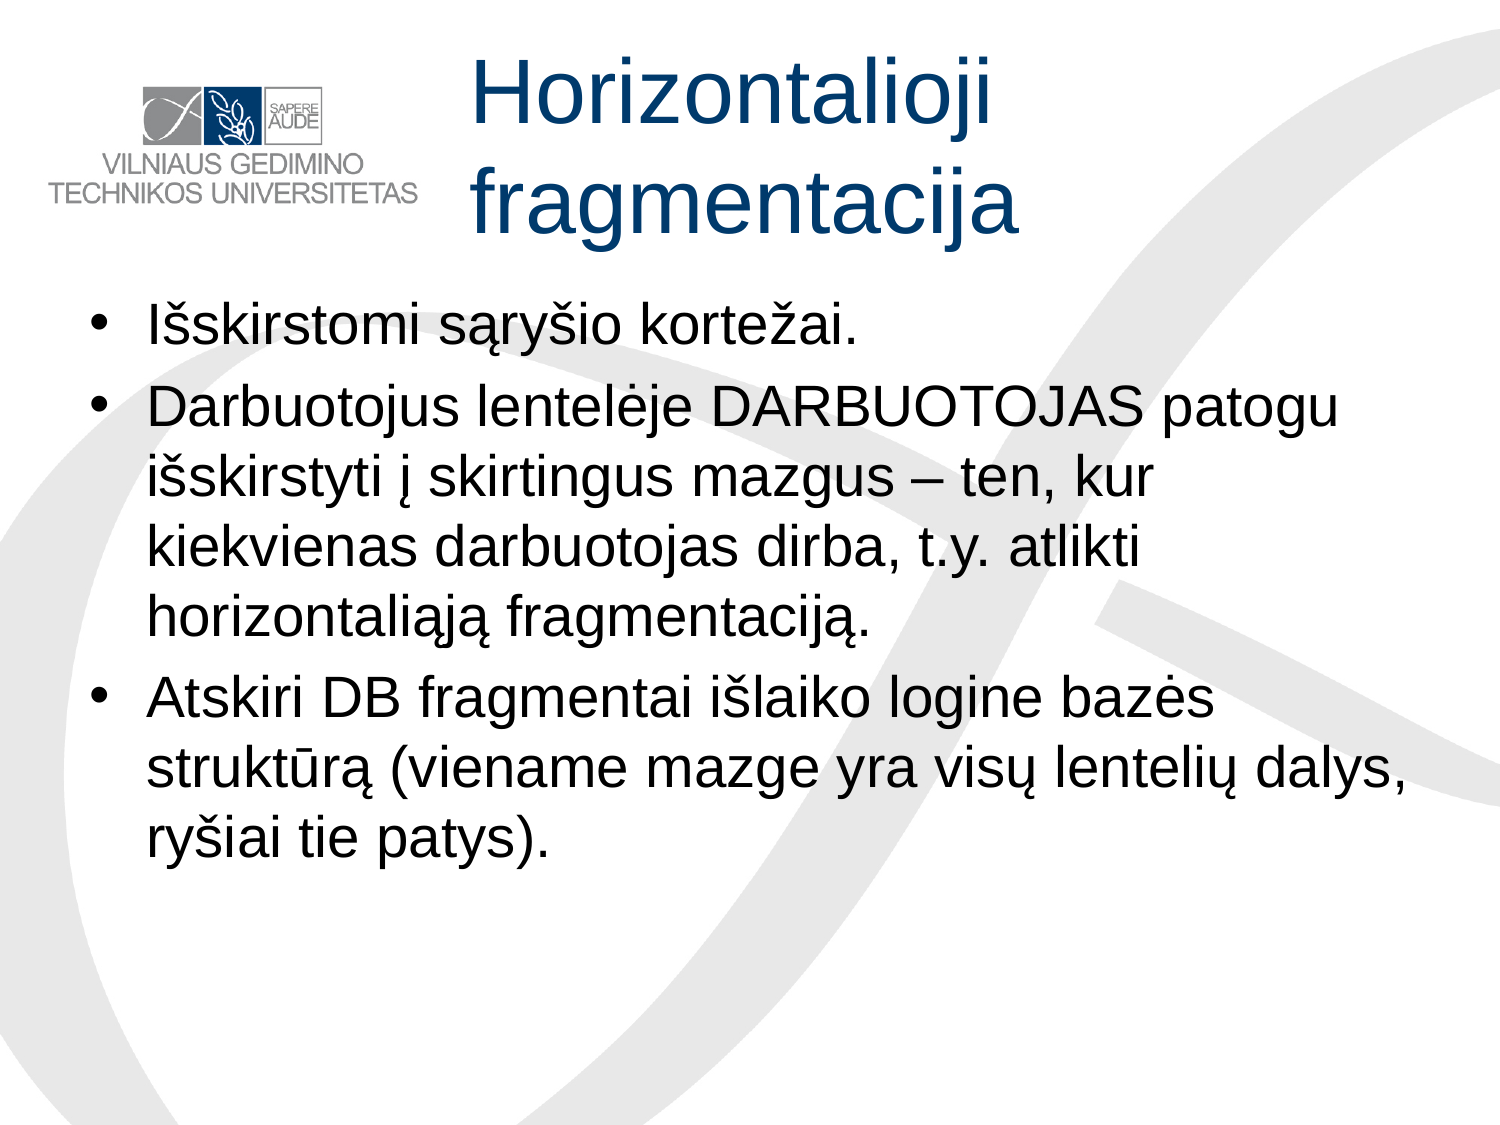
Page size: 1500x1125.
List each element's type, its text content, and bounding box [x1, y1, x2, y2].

title Horizontalioji fragmentacija [454, 19, 1447, 265]
list Išskirstomi sąryšio kortežai. Darbuotojus lentelėje DARBUOTOJAS patogu išskirstyti į skirtingus mazgus – ten, kur kiekvienas darbuotojas dirba, t.y. atlikti horizontaliąją fragmentaciją. Atskiri DB fragmentai išlaiko logine bazės struktūrą (viename mazge yra visų lentelių dalys, ryšiai tie patys). [75, 278, 1447, 1035]
picture [0, 0, 1500, 1125]
